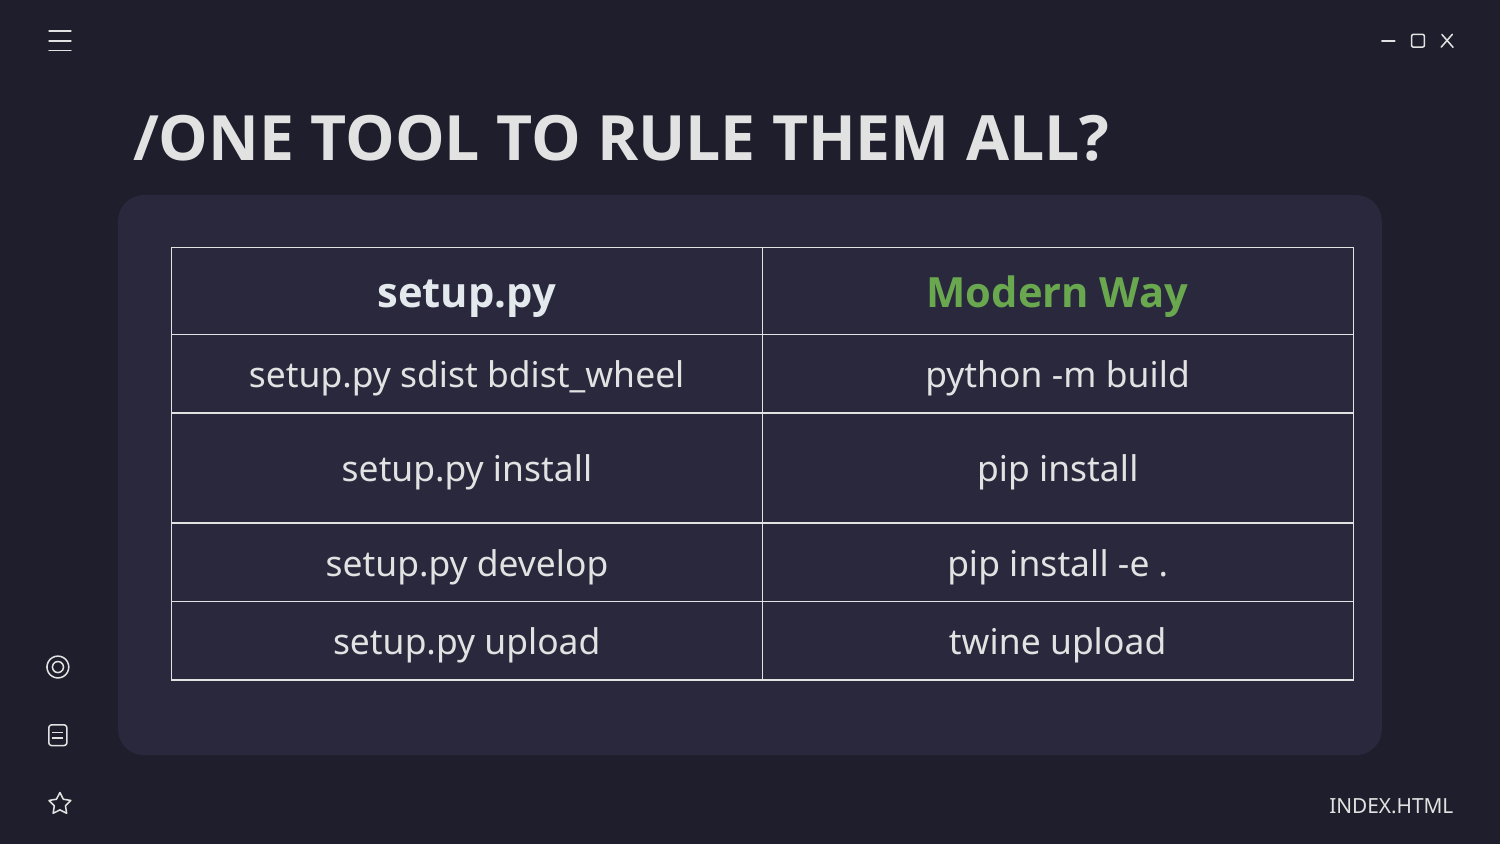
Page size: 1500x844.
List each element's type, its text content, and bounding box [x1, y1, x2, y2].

table_cell setup.py sdist bdist_wheel [172, 335, 762, 412]
table_header Modern Way [763, 248, 1353, 334]
table_cell setup.py develop [172, 524, 762, 601]
table_cell pip install [763, 414, 1353, 522]
text_box [46, 27, 74, 32]
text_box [46, 655, 72, 814]
title /ONE TOOL TO RULE THEM ALL? [118, 88, 1300, 183]
table_cell python -m build [763, 335, 1353, 412]
table_cell pip install -e . [763, 524, 1353, 601]
subtitle INDEX.HTML [1278, 780, 1453, 826]
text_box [48, 30, 72, 51]
table_cell setup.py install [172, 414, 762, 522]
table_cell twine upload [763, 602, 1353, 679]
table_header setup.py [172, 248, 762, 334]
table_cell setup.py upload [172, 602, 762, 679]
